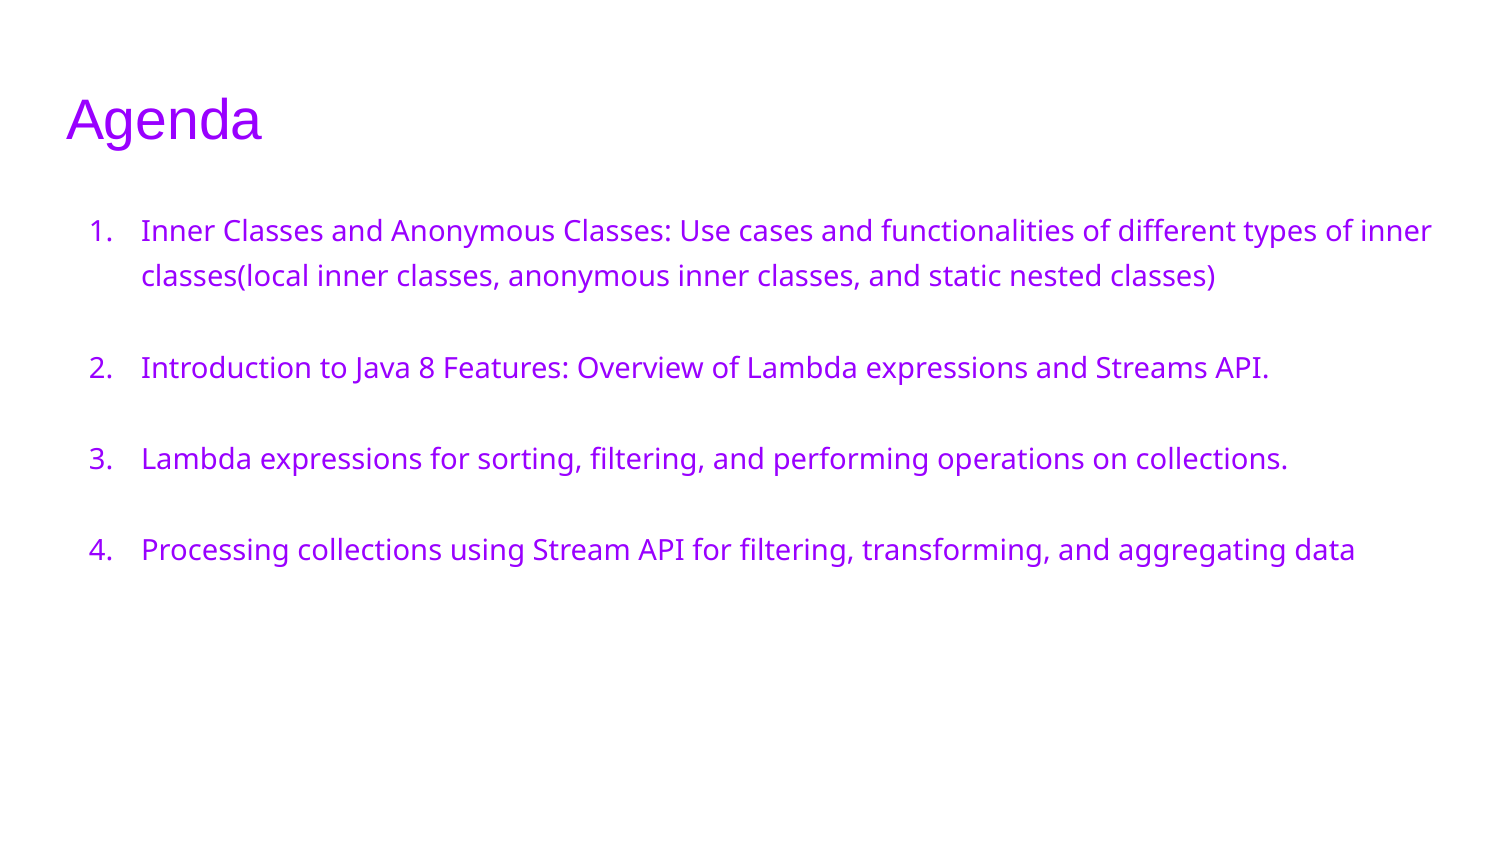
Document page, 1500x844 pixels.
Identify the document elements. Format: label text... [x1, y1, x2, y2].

title Agenda [51, 72, 1449, 167]
list Inner Classes and Anonymous Classes: Use cases and functionalities of different types of inner classes(local inner classes, anonymous inner classes, and static nested classes) Introduction to Java 8 Features: Overview of Lambda expressions and Streams API. Lambda expressions for sorting, filtering, and performing operations on collections. Processing collections using Stream API for filtering, transforming, and aggregating data [51, 189, 1449, 750]
